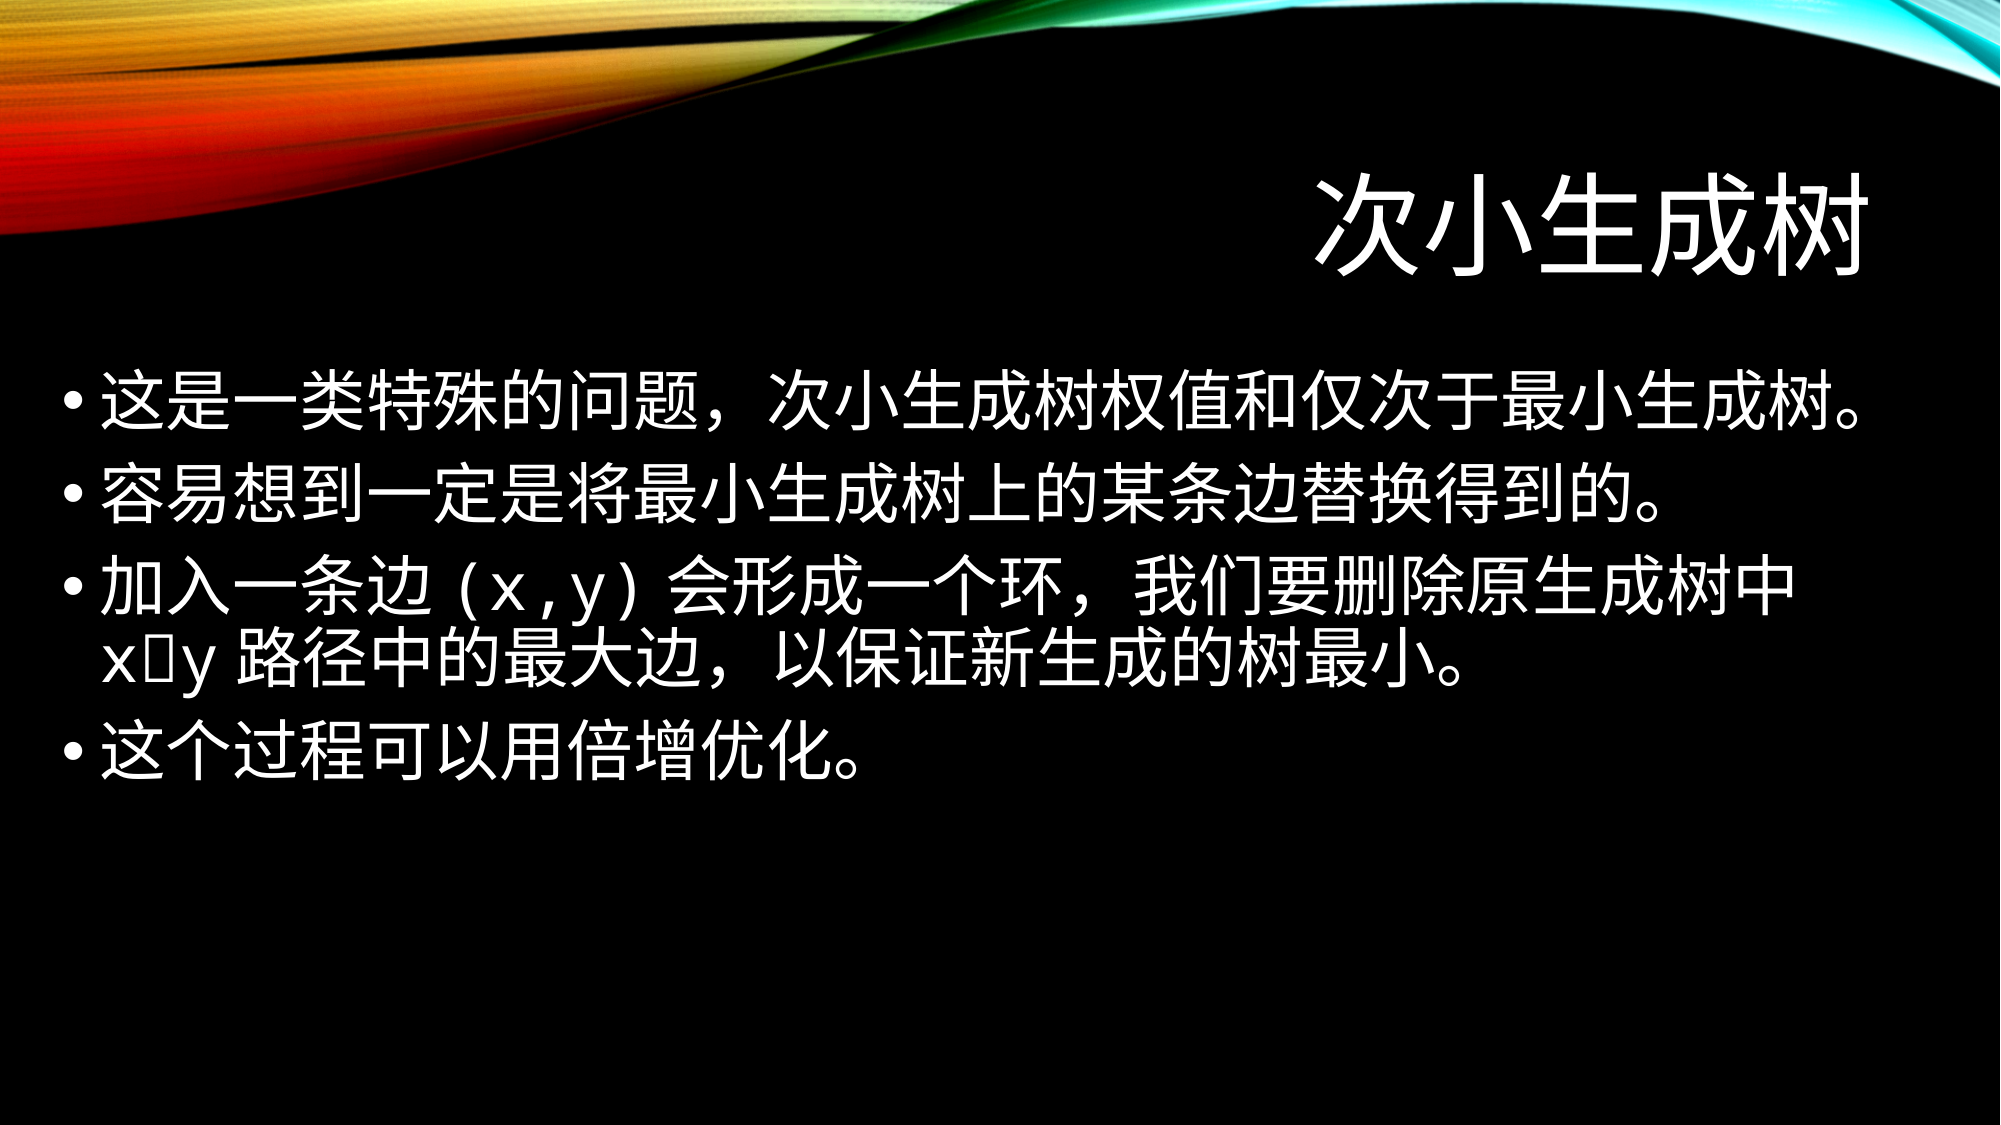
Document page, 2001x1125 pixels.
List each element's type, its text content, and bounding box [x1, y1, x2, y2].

title 次小生成树 [474, 125, 1888, 338]
picture [0, 0, 2000, 237]
list 这是一类特殊的问题，次小生成树权值和仅次于最小生成树。 容易想到一定是将最小生成树上的某条边替换得到的。 加入一条边(x,y)会形成一个环，我们要删除原生成树中xy路径中的最大边，以保证新生成的树最小。 这个过程可以用倍增优化。 [46, 360, 1926, 1021]
